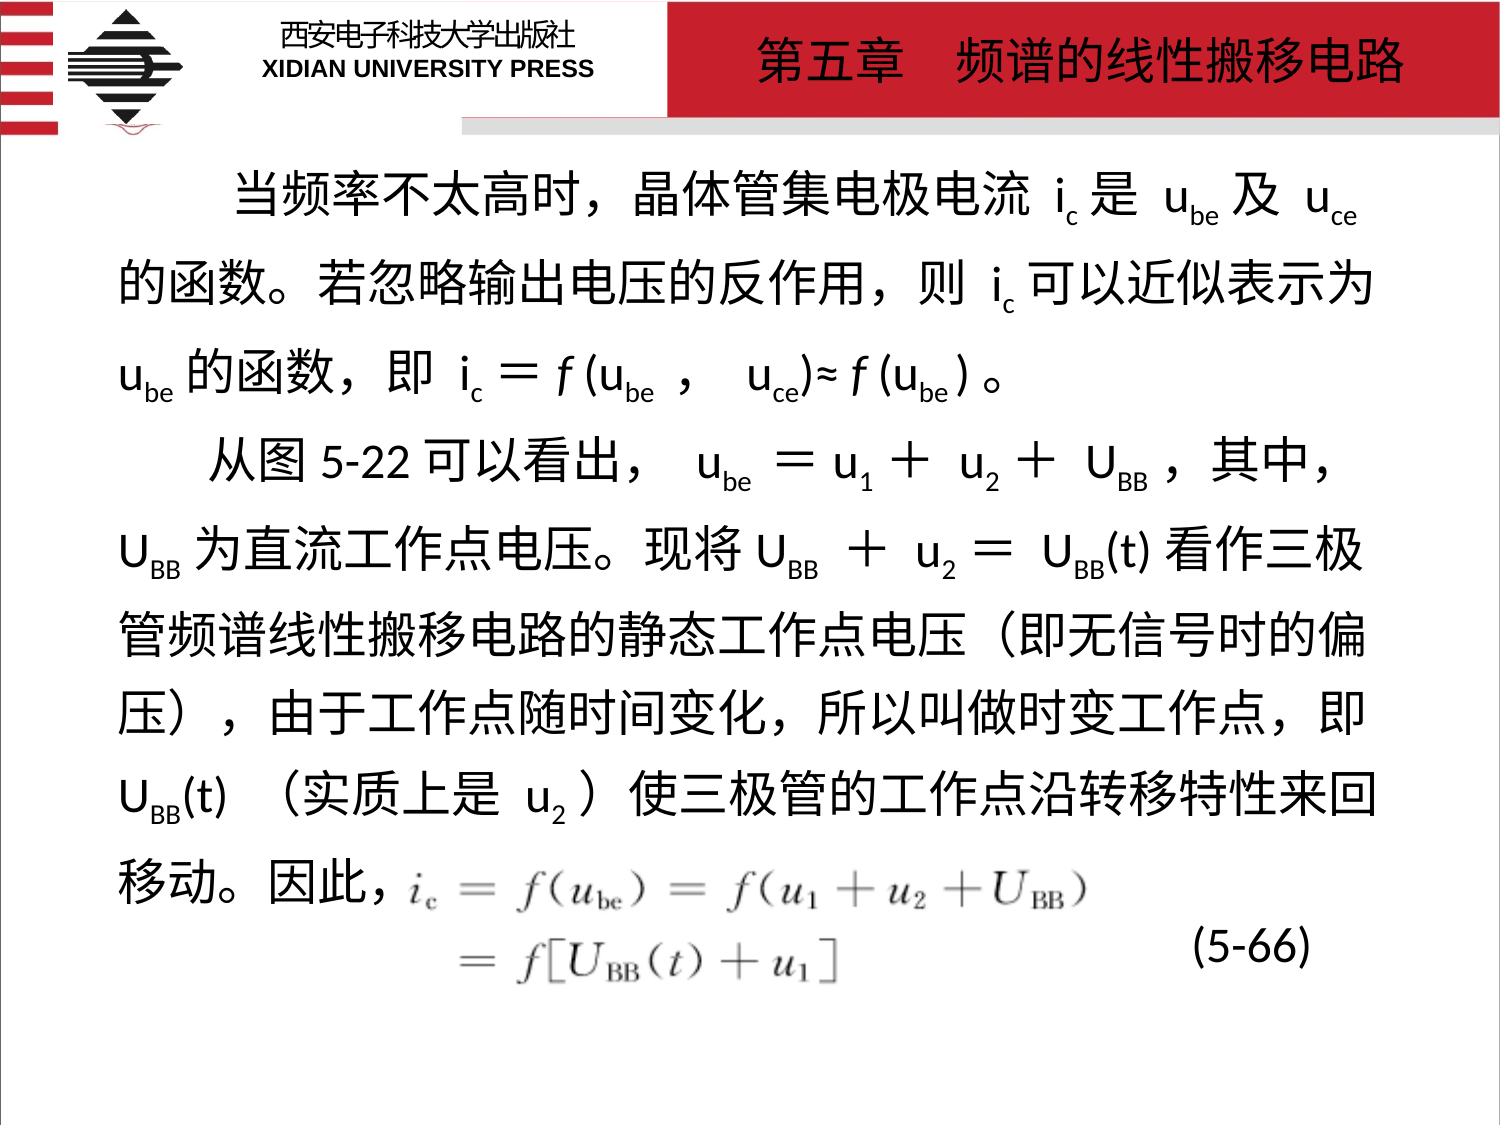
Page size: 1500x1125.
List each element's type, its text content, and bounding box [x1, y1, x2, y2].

picture [0, 1, 1500, 1125]
title 当频率不太高时，晶体管集电极电流 ic是 ube及 uce的函数。若忽略输出电压的反作用，则 ic可以近似表示为ube的函数，即 ic＝f (ube ， uce)≈ f (ube )。 从图5-22可以看出， ube ＝u1＋ u2＋ UBB，其中， UBB为直流工作点电压。现将UBB ＋ u2＝ UBB(t)看作三极管频谱线性搬移电路的静态工作点电压（即无信号时的偏压），由于工作点随时间变化，所以叫做时变工作点，即 UBB(t) （实质上是 u2）使三极管的工作点沿转移特性来回移动。因此，可将 ic表示为 [103, 134, 1397, 991]
text_box (5-66) [1176, 905, 1328, 981]
